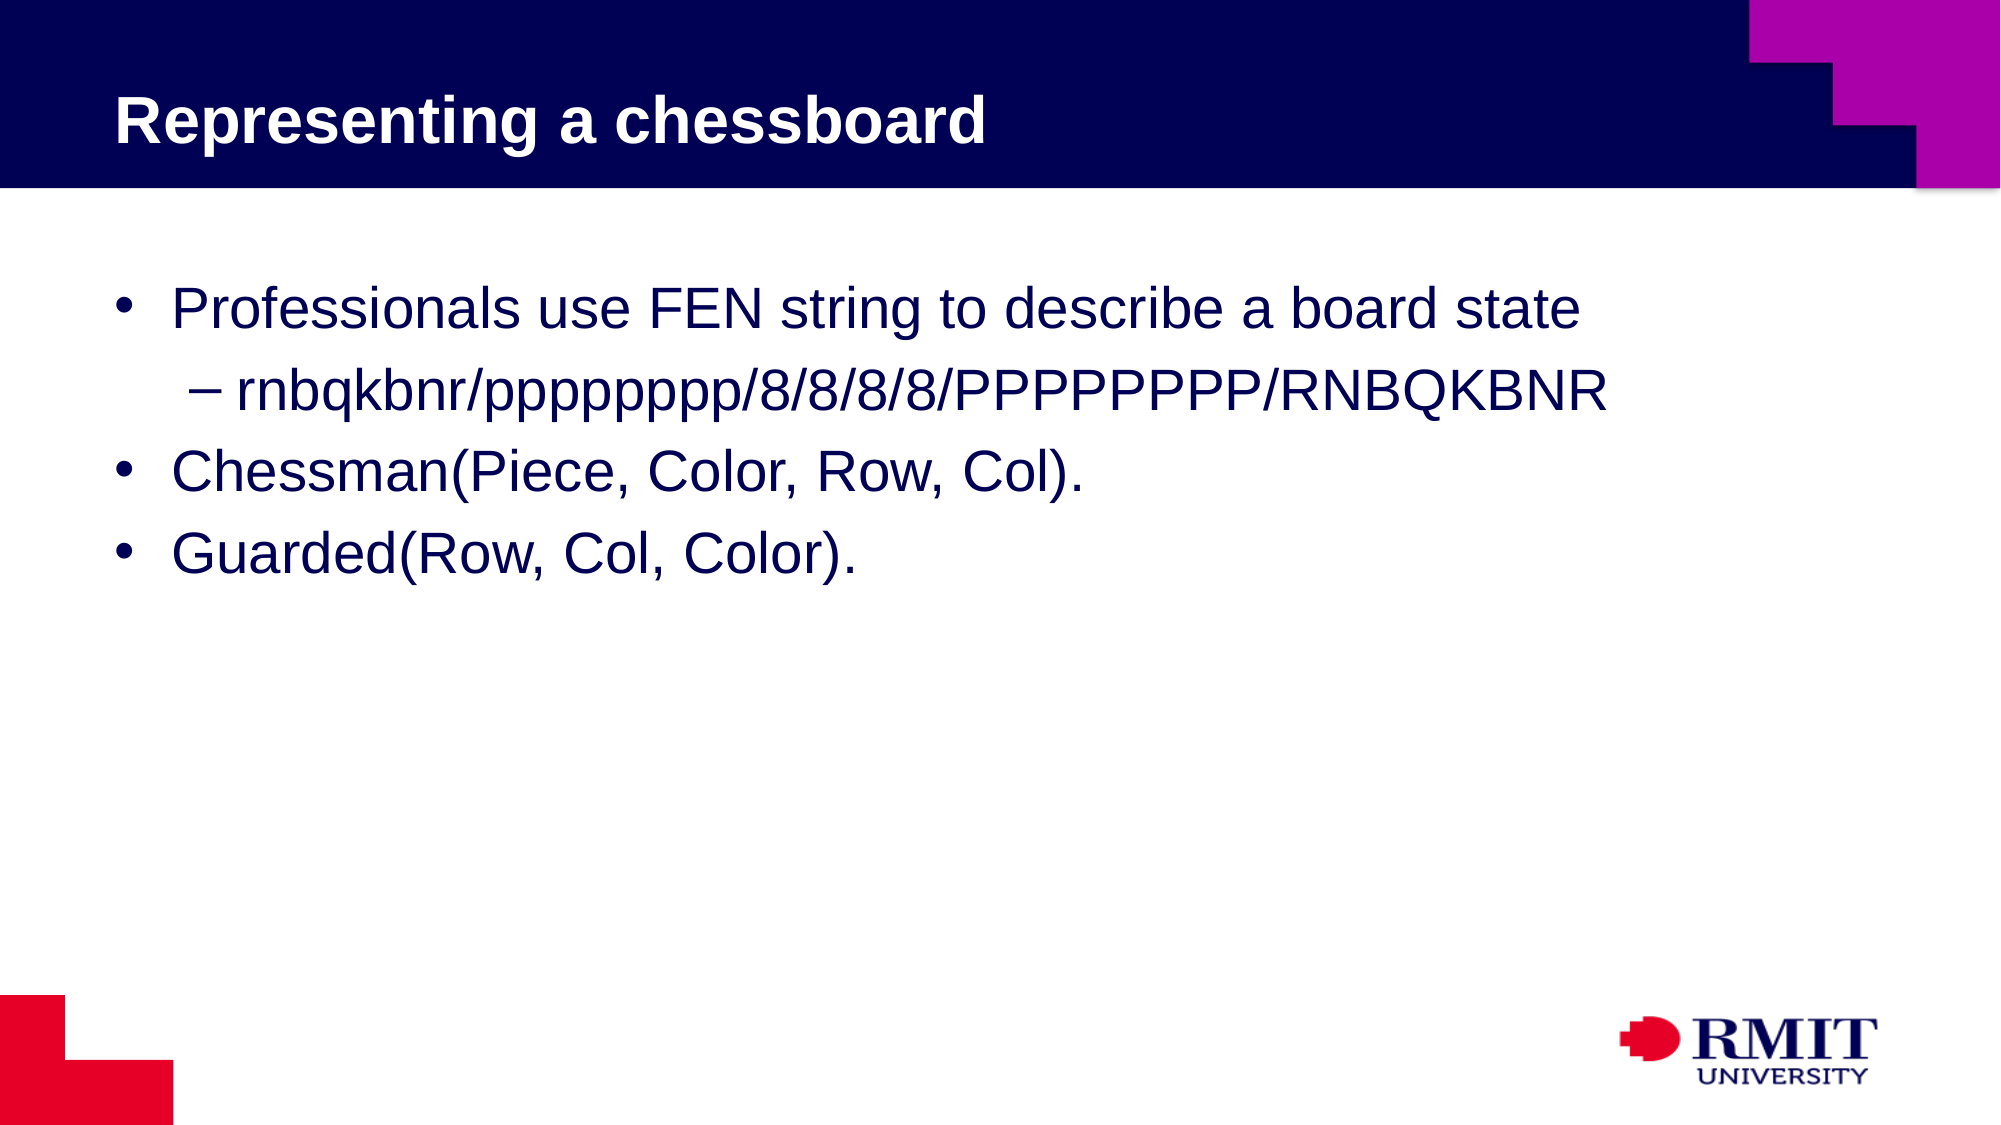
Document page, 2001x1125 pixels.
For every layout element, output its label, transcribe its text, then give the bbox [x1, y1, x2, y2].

title Representing a chessboard [99, 45, 1900, 189]
list Professionals use FEN string to describe a board state rnbqkbnr/pppppppp/8/8/8/8/PPPPPPPP/RNBQKBNR Chessman(Piece, Color, Row, Col). Guarded(Row, Col, Color). [99, 262, 1900, 984]
picture [1594, 999, 1903, 1104]
